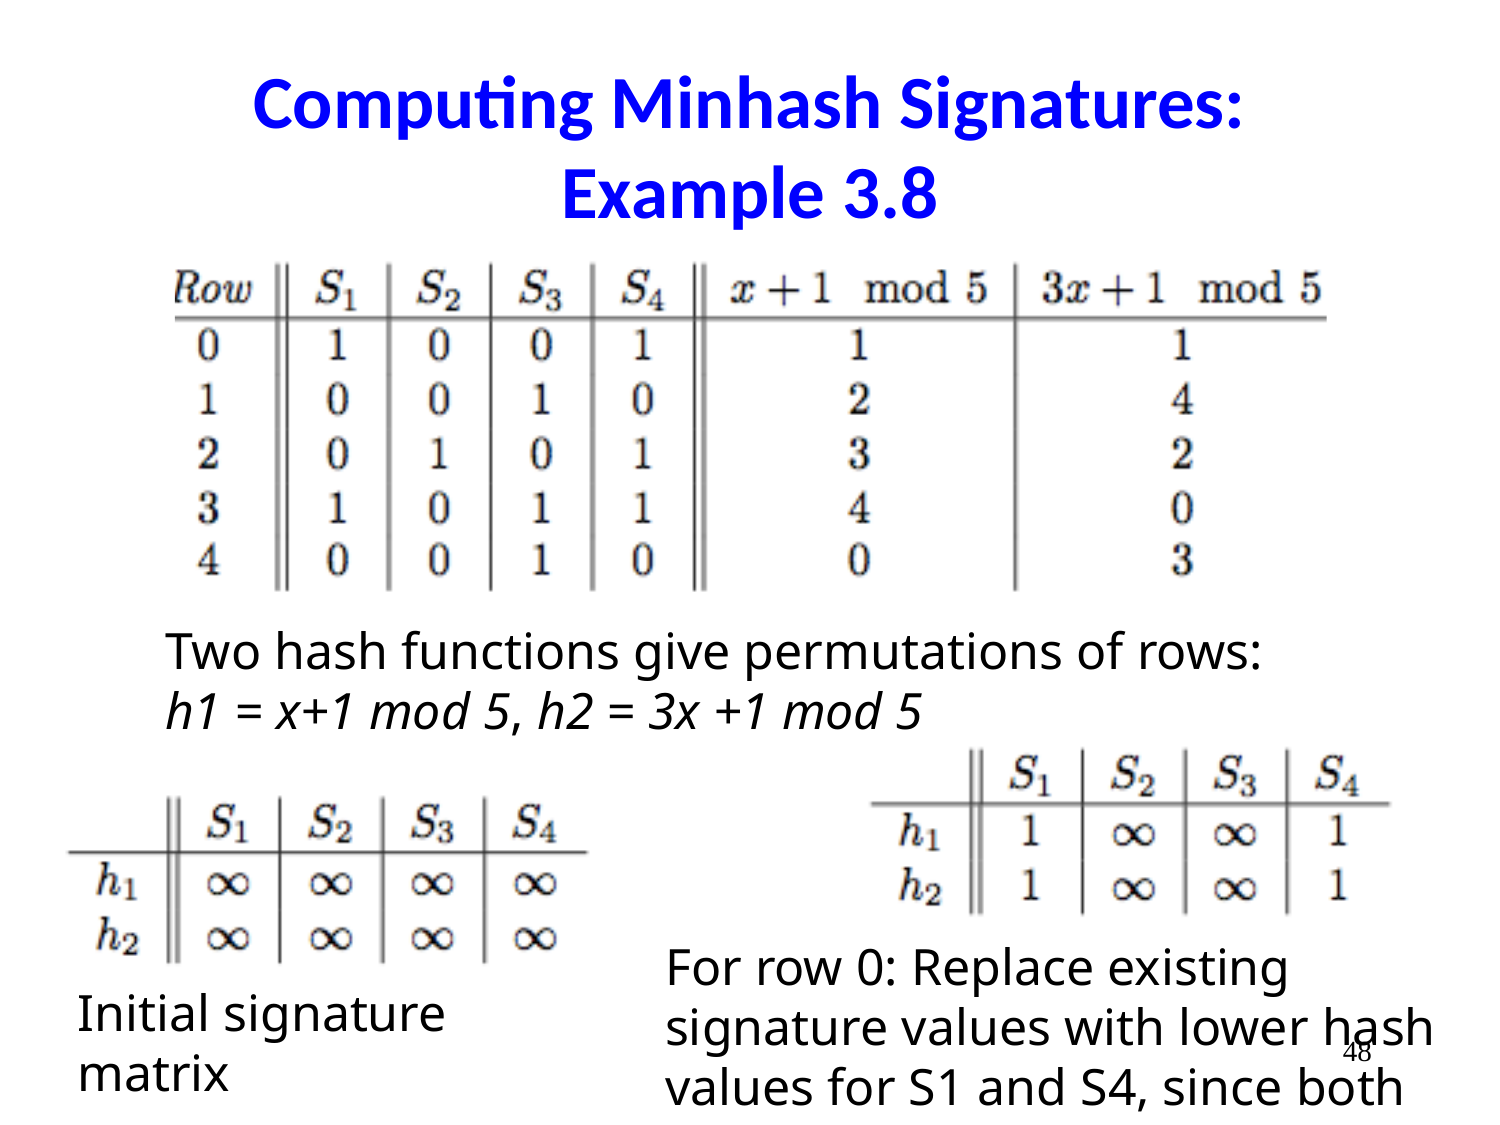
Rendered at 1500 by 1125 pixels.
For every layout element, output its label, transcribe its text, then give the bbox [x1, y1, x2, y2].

text_box Two hash functions give permutations of rows: h1 = x+1 mod 5, h2 = 3x +1 mod 5 [149, 612, 1438, 748]
text_box For row 0: Replace existing signature values with lower hash values for S1 and S4, since both have 1 in row [650, 928, 1500, 1125]
picture [37, 786, 617, 975]
text_box Initial signature matrix [62, 982, 600, 1110]
title Computing Minhash Signatures: Example 3.8 [112, 50, 1388, 238]
picture [837, 740, 1436, 929]
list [174, 249, 1327, 601]
